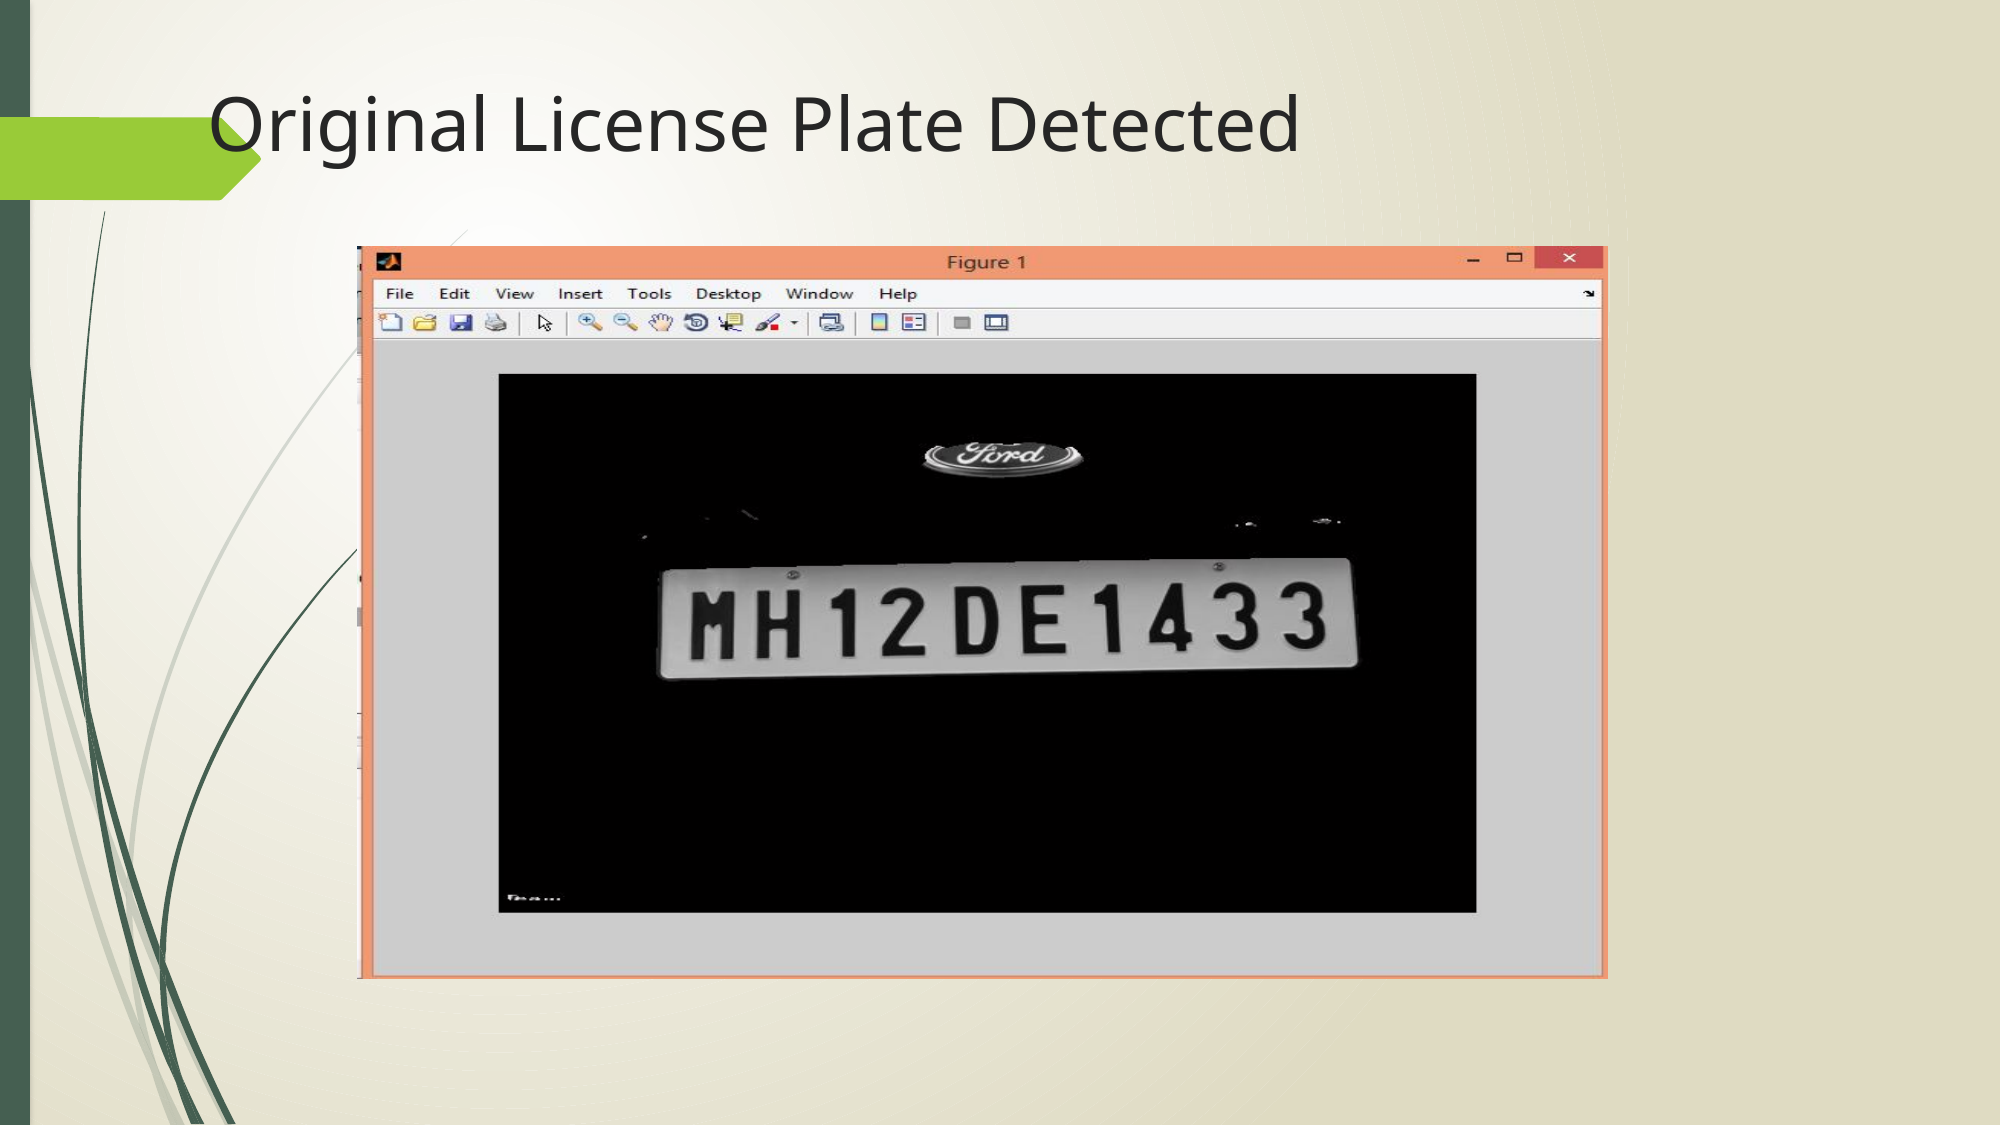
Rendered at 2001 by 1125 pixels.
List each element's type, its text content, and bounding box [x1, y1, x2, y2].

title Original License Plate Detected [192, 68, 1655, 279]
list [357, 246, 1608, 979]
